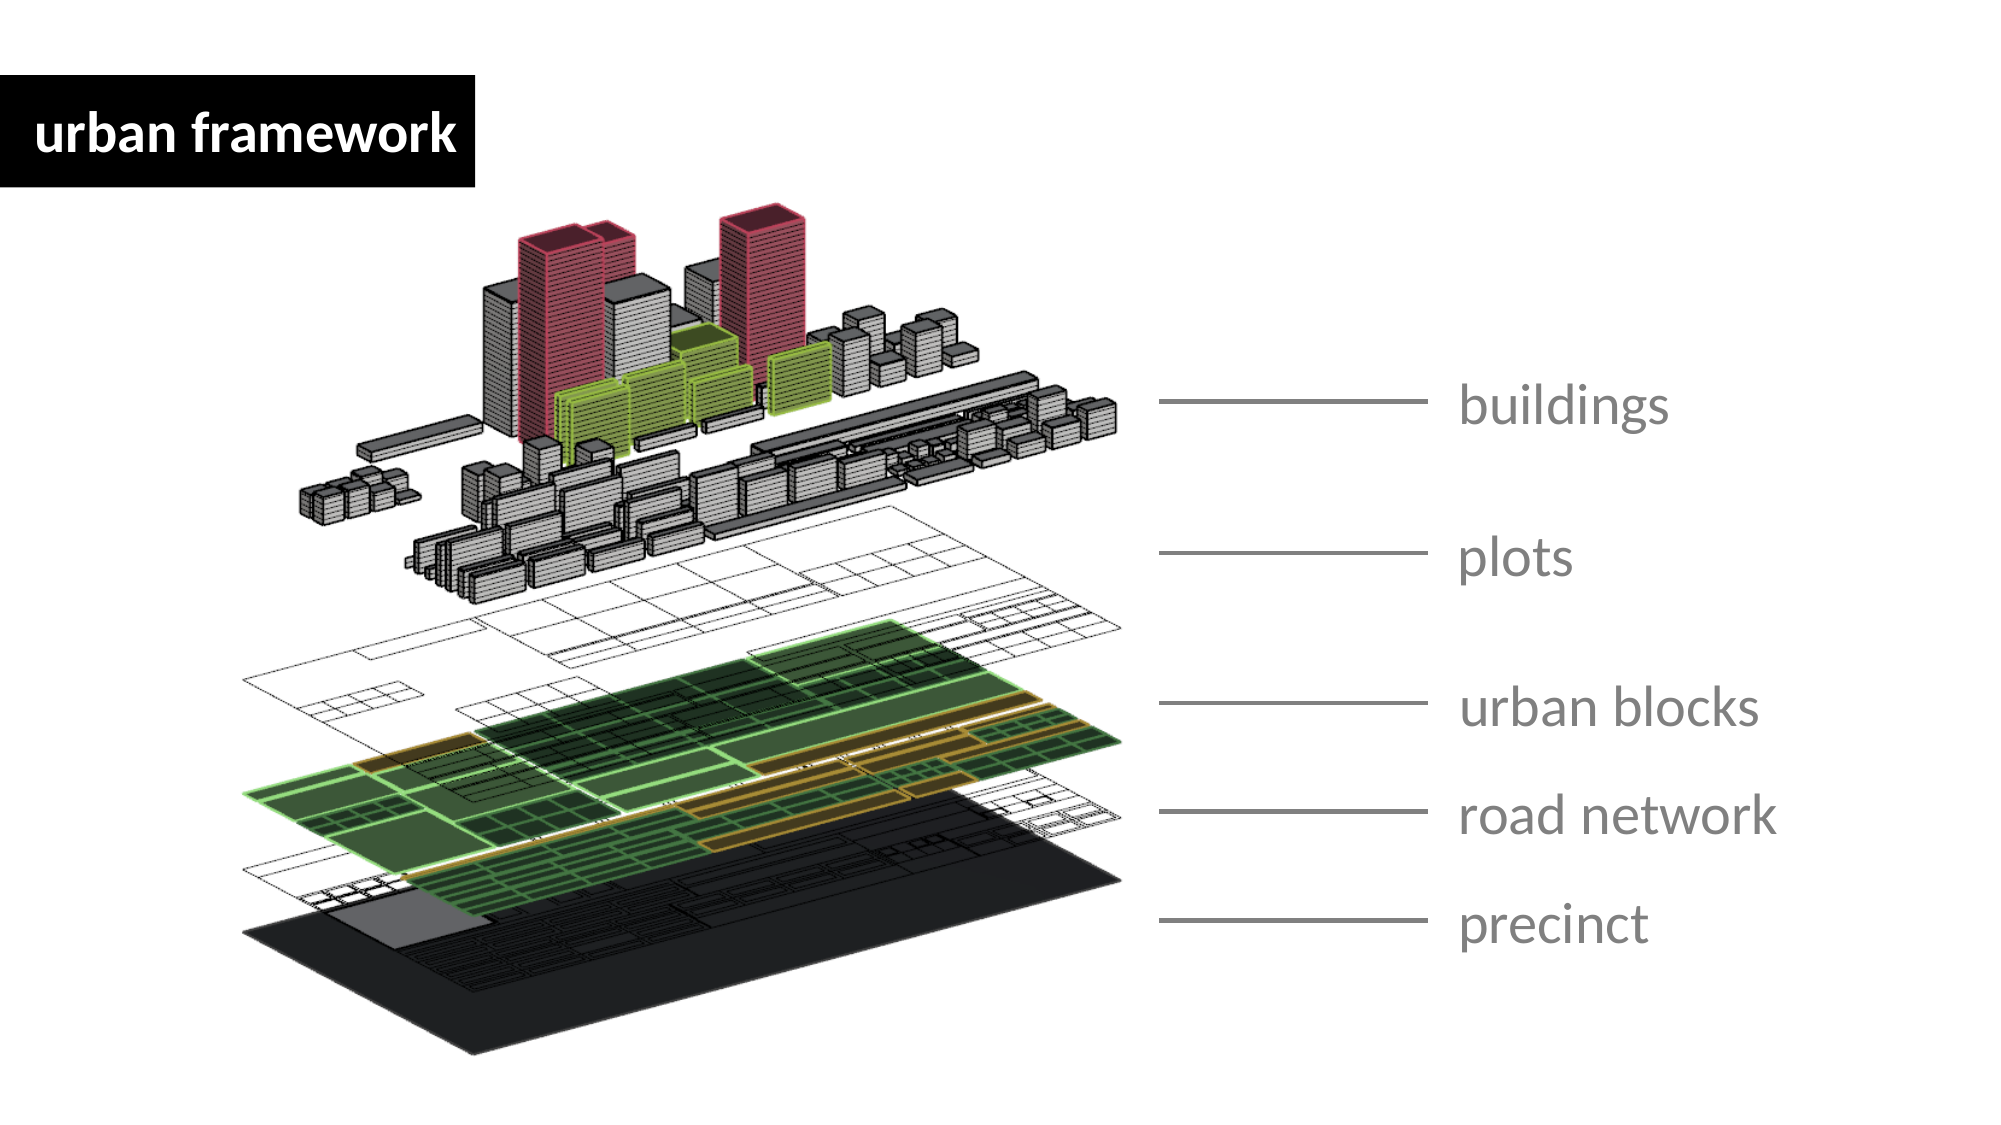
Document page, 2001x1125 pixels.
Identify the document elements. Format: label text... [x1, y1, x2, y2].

text_box [0, 74, 476, 188]
text_box plots [1443, 510, 1590, 595]
text_box precinct [1443, 877, 1666, 963]
text_box urban framework [19, 86, 473, 172]
picture [165, 131, 1232, 1088]
text_box road network [1444, 768, 1793, 854]
text_box urban blocks [1444, 660, 1776, 745]
text_box buildings [1443, 358, 1686, 444]
